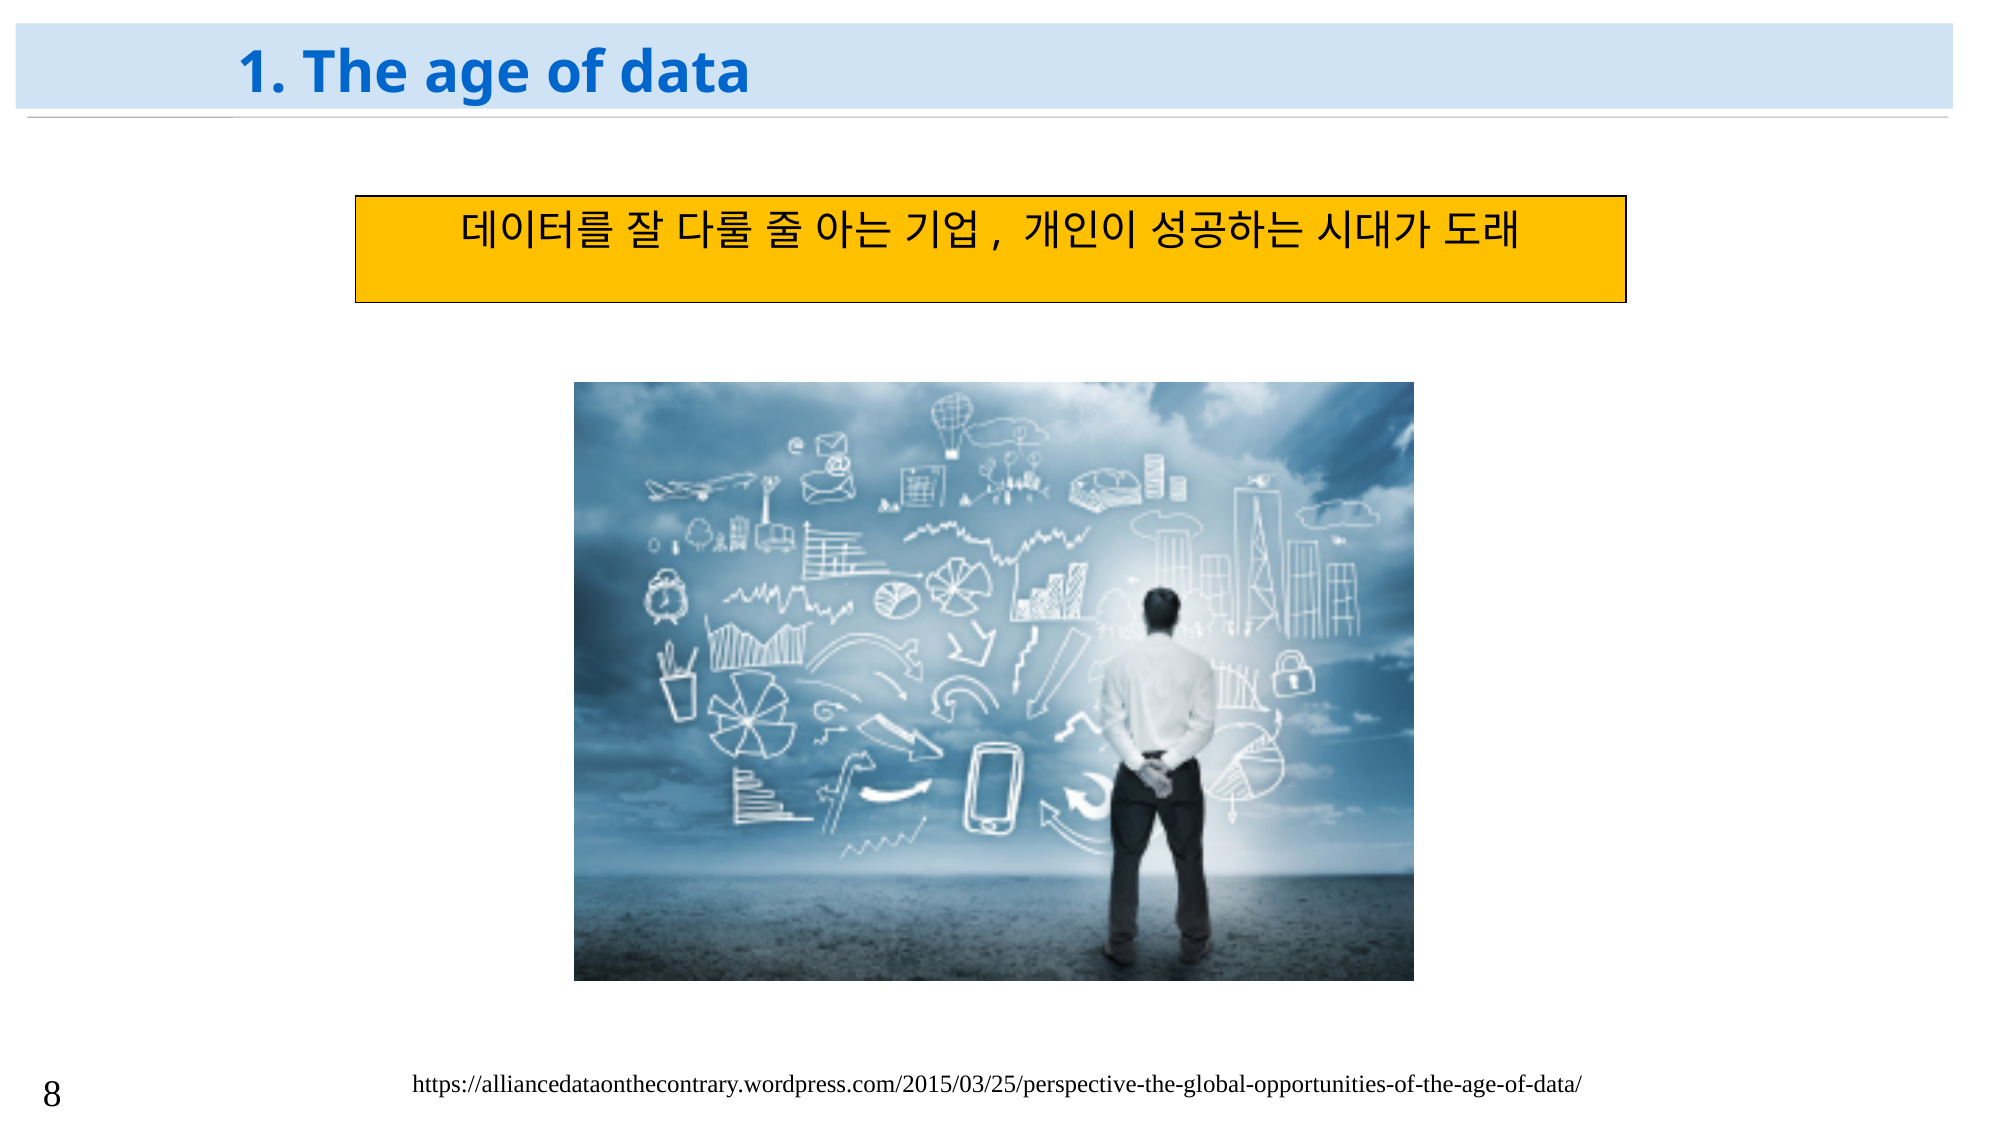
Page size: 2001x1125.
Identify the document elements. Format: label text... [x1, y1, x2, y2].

title 1. The age of data [222, 25, 1733, 114]
text_box 데이터를 잘 다룰 줄 아는 기업, 개인이 성공하는 시대가 도래 [355, 196, 1627, 303]
picture [574, 381, 1414, 981]
text_box https://alliancedataonthecontrary.wordpress.com/2015/03/25/perspective-the-global-opportunities-of-the-age-of-data/ [397, 1060, 1641, 1106]
